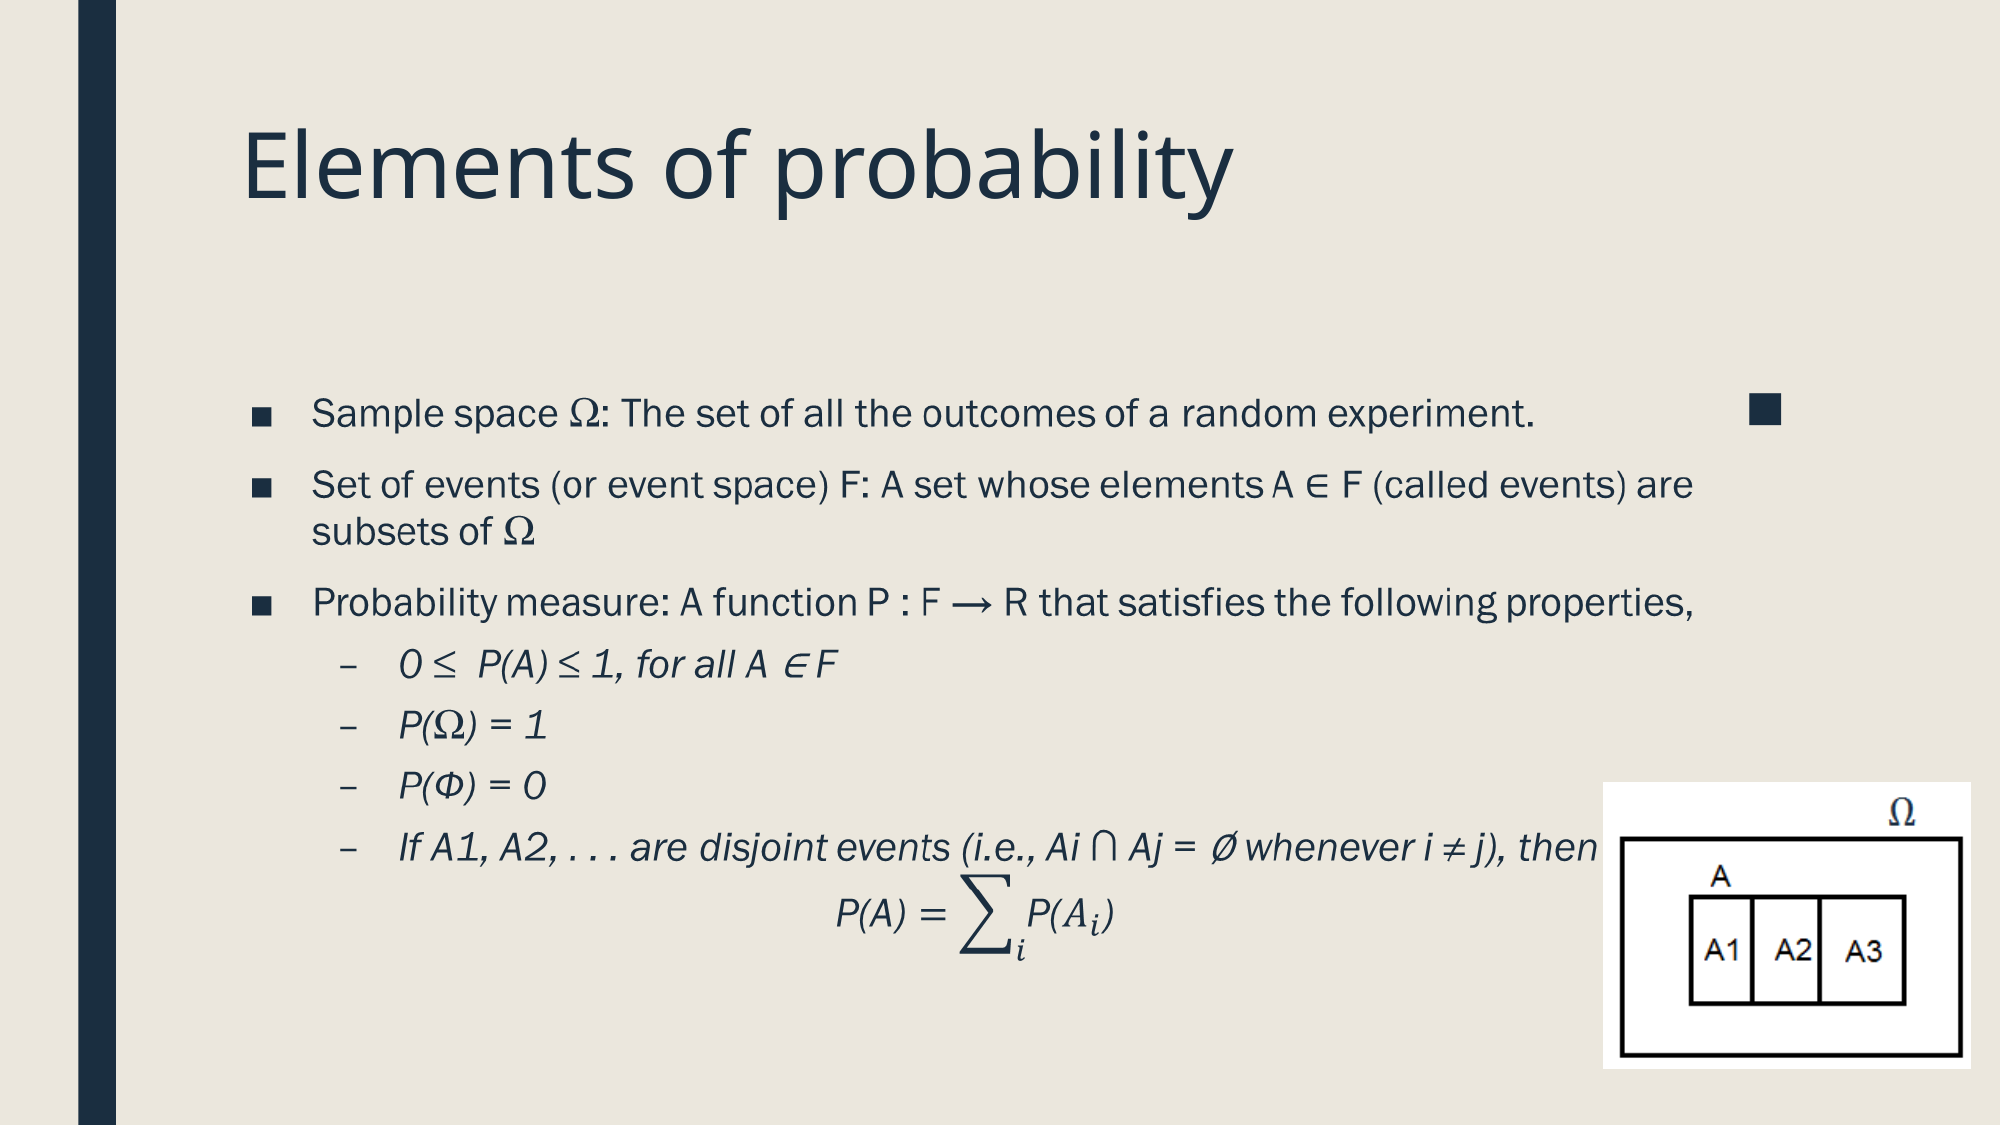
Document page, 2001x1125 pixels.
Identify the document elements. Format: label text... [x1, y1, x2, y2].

list [225, 375, 1800, 1096]
title Elements of probability [225, 112, 1800, 357]
picture [1603, 782, 1971, 1069]
